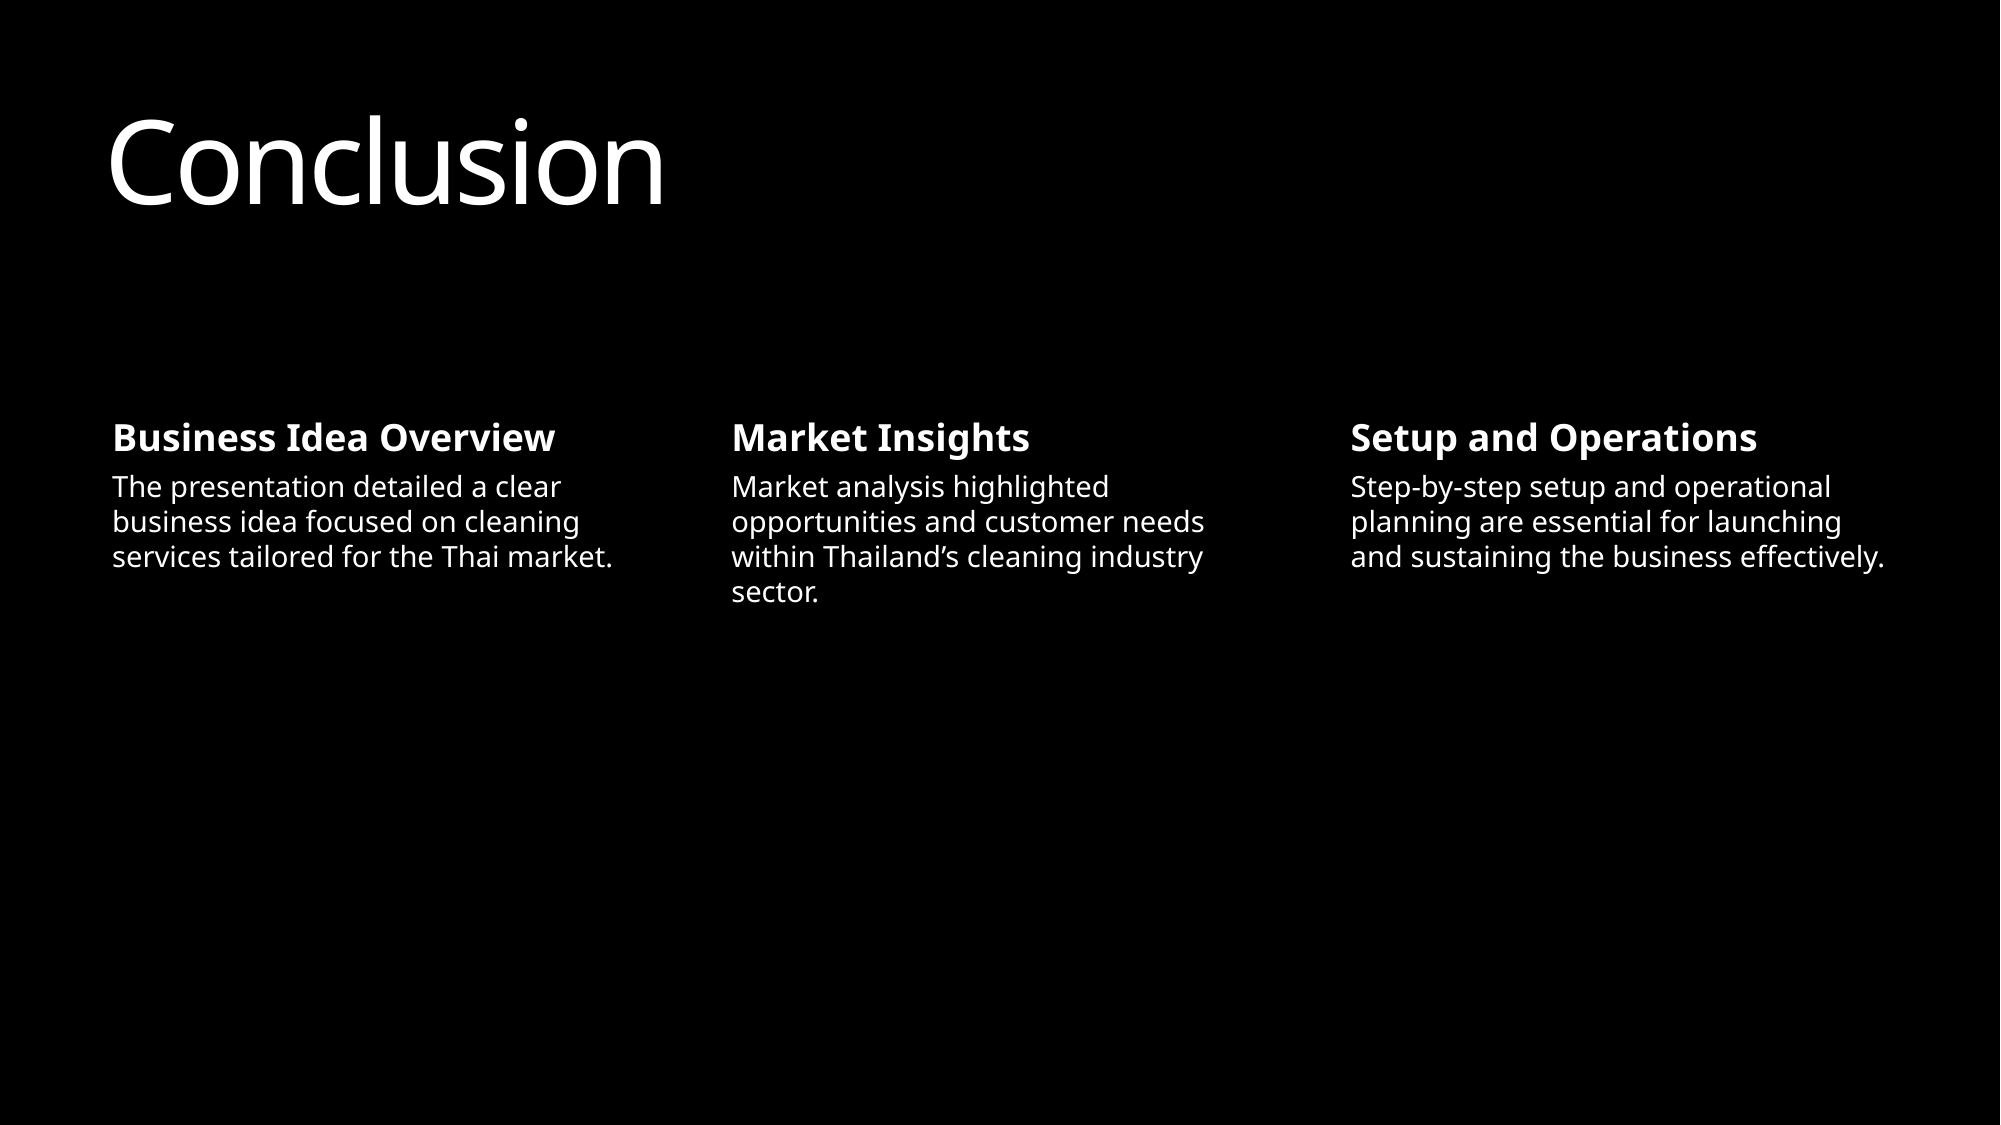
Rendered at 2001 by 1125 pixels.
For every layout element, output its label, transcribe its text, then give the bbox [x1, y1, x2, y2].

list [89, 409, 1892, 965]
title Conclusion [89, 107, 1892, 359]
